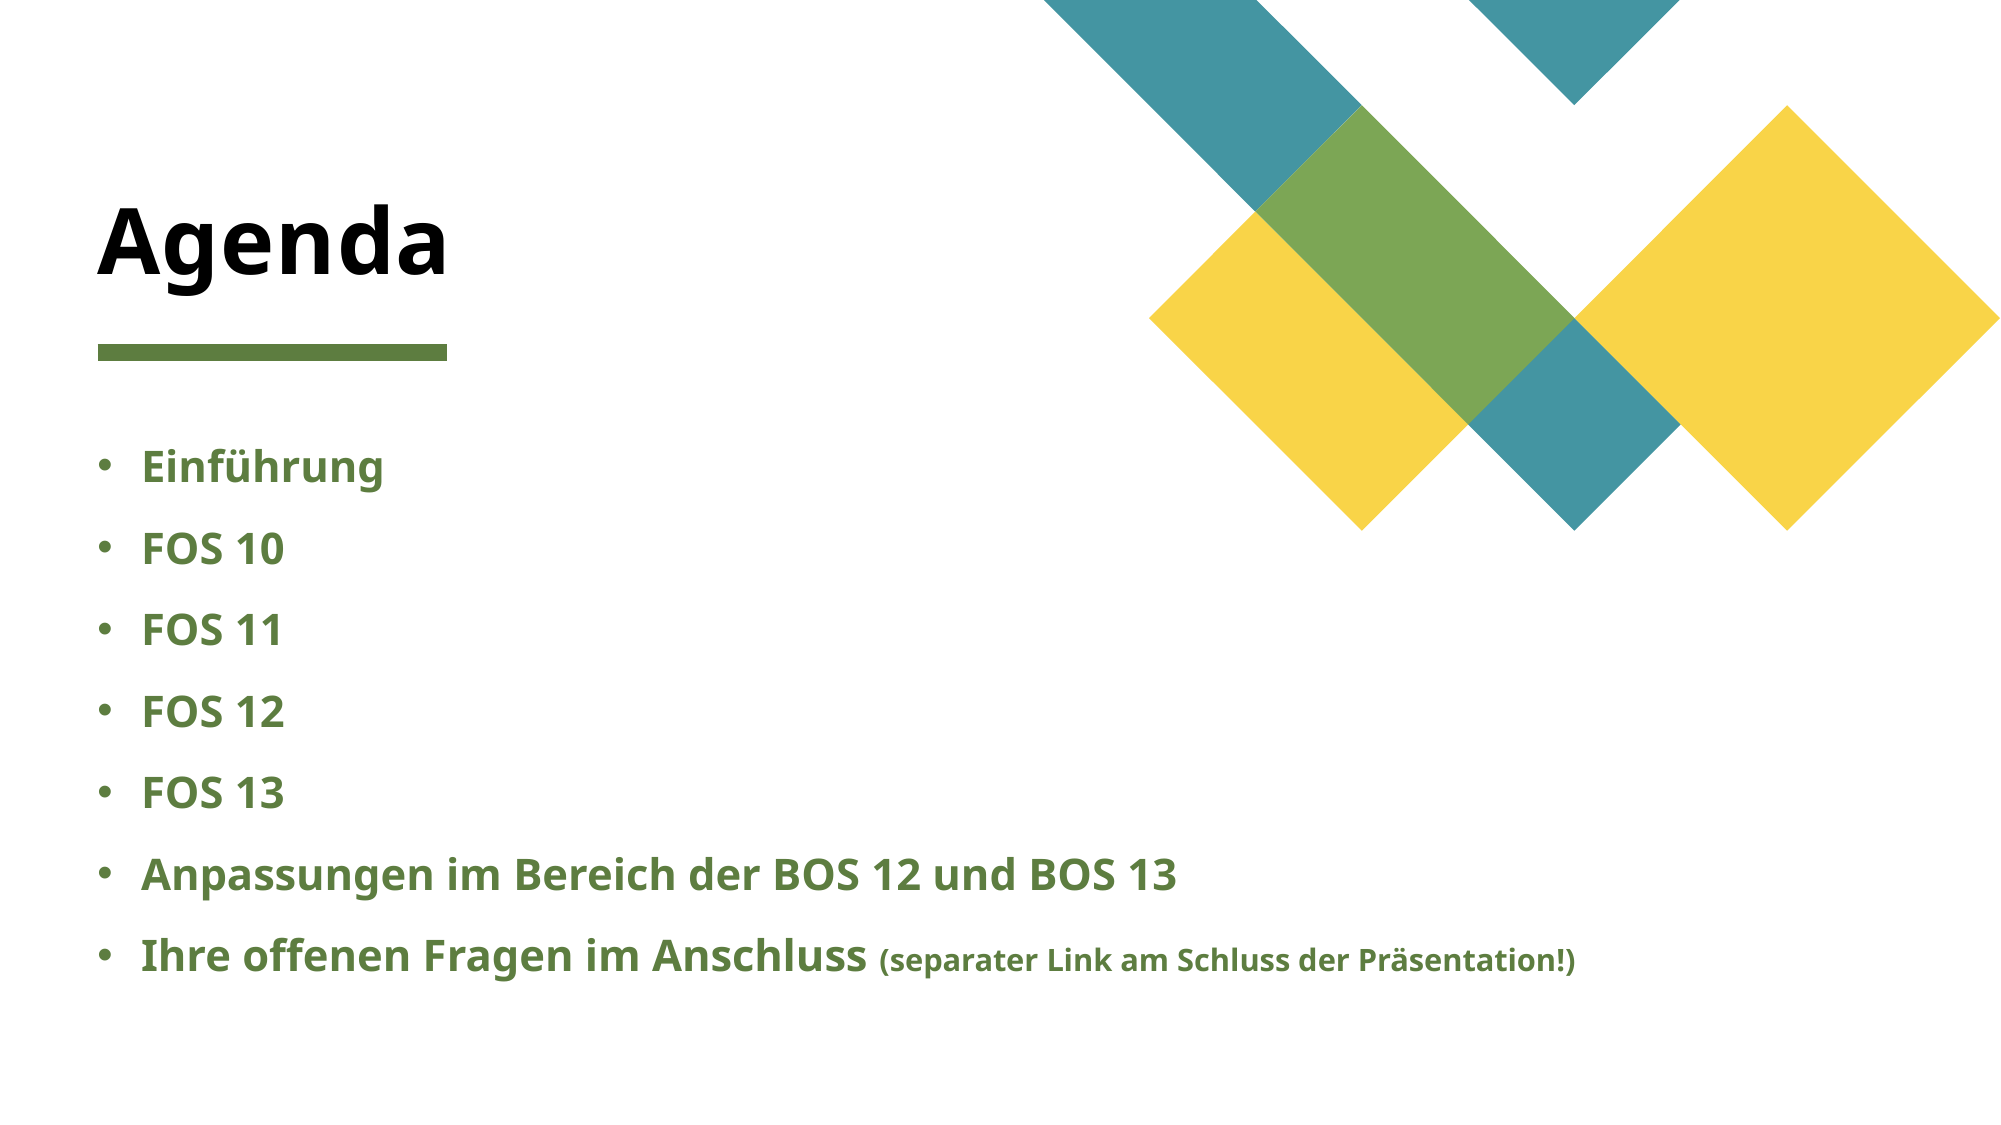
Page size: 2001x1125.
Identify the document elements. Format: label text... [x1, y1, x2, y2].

list Einführung FOS 10 FOS 11 FOS 12 FOS 13 Anpassungen im Bereich der BOS 12 und BOS 13 Ihre offenen Fragen im Anschluss (separater Link am Schluss der Präsentation!) [97, 374, 1967, 983]
title Agenda [97, 31, 1211, 293]
